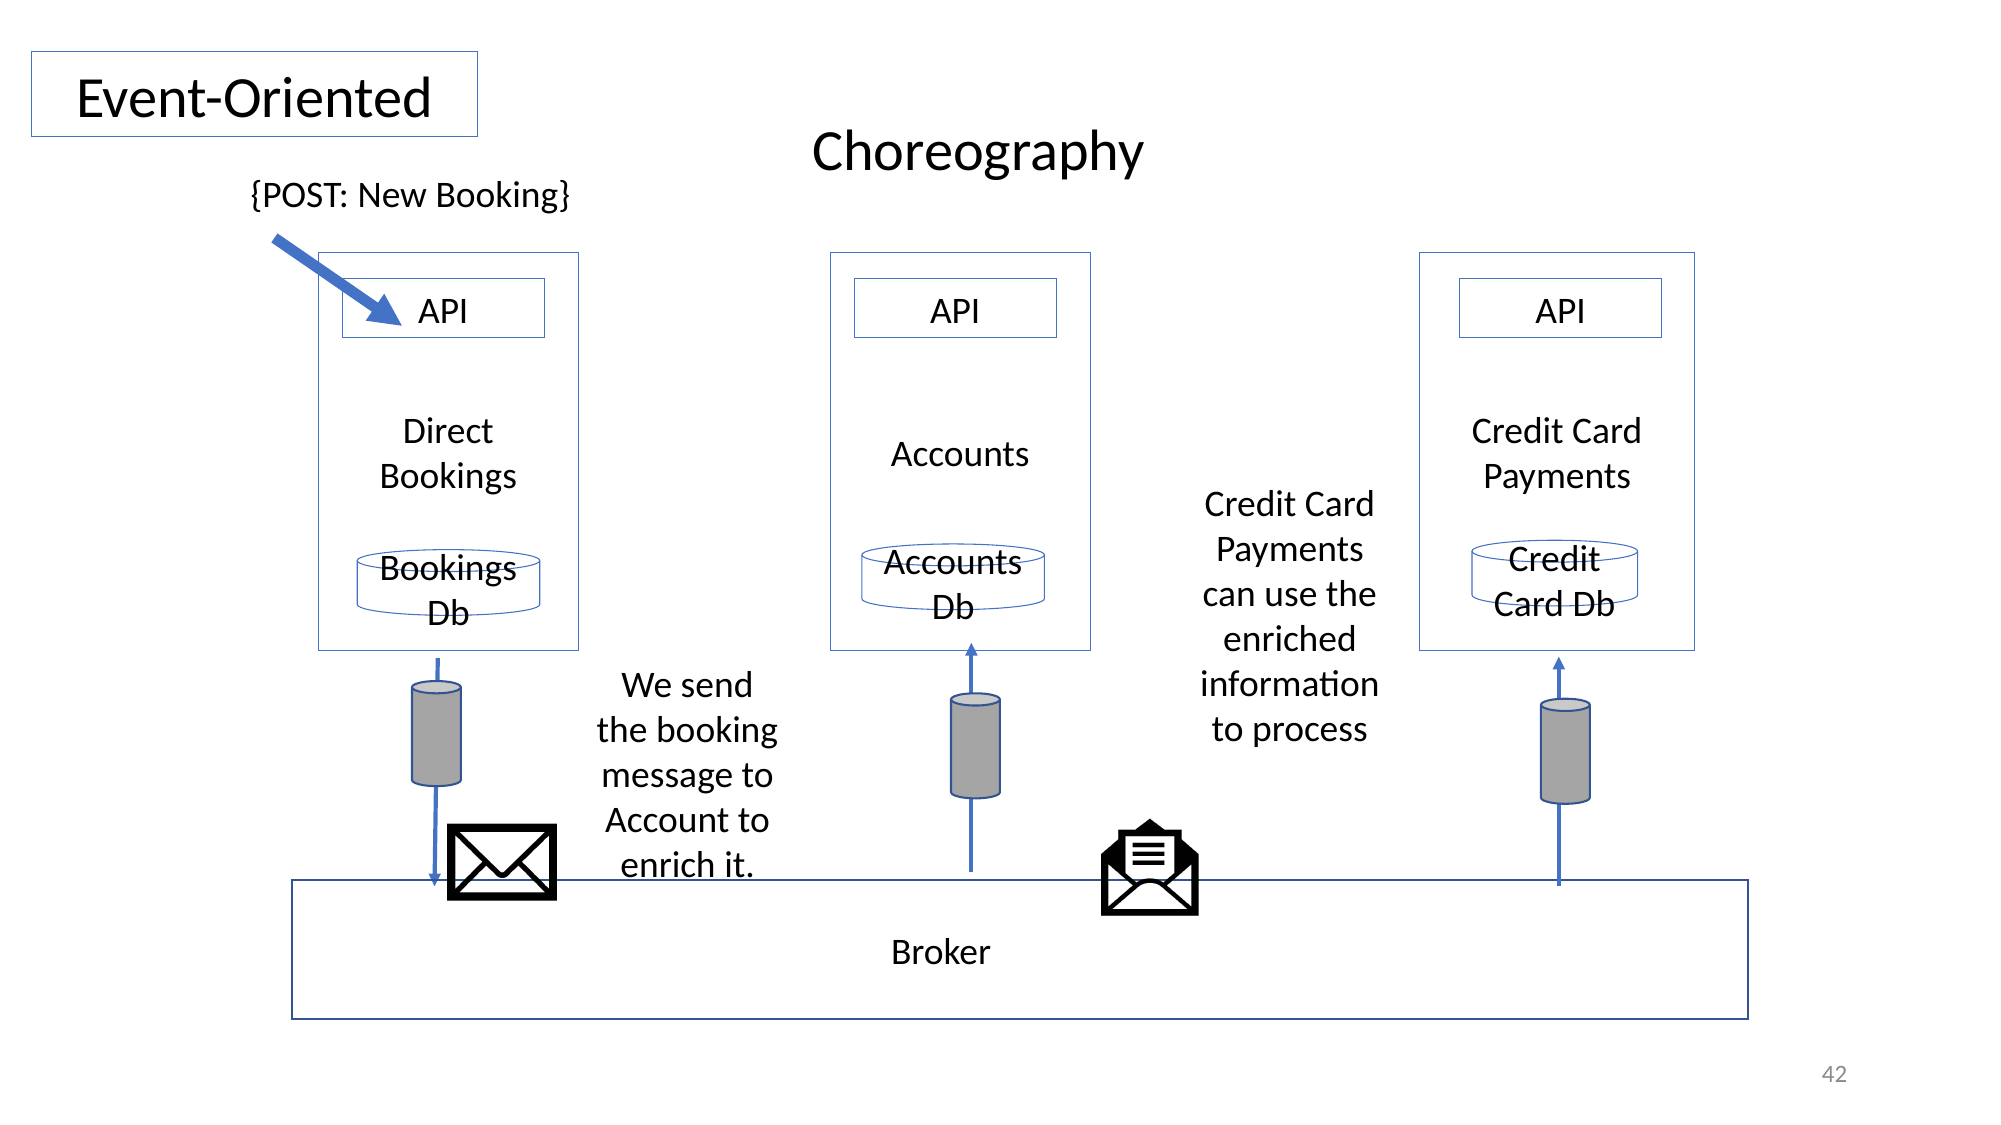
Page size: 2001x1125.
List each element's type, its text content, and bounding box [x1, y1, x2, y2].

text_box Accounts Db [861, 543, 1045, 611]
text_box [1539, 697, 1558, 805]
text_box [274, 237, 402, 326]
text_box API [342, 278, 545, 338]
text_box Accounts [830, 252, 1091, 651]
picture [436, 796, 568, 928]
slide_number 42 [1412, 1042, 1863, 1103]
text_box [949, 692, 971, 800]
text_box [438, 680, 462, 788]
text_box Credit Card Payments [1419, 252, 1695, 651]
text_box Event-Oriented [31, 51, 478, 137]
picture [1090, 814, 1207, 920]
text_box Credit Card Db [1471, 539, 1639, 607]
text_box Credit Card Payments can use the enriched information to process [1180, 471, 1400, 757]
text_box [1559, 697, 1591, 805]
text_box We send the booking message to Account to enrich it. [578, 652, 797, 893]
text_box [291, 879, 1749, 1020]
text_box [410, 680, 434, 788]
text_box Broker [876, 919, 1007, 980]
text_box [972, 692, 1001, 800]
text_box Choreography [434, 104, 1523, 189]
text_box Direct Bookings [318, 252, 579, 651]
text_box {POST: New Booking} [235, 162, 590, 222]
text_box API [1459, 278, 1662, 338]
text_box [434, 658, 438, 887]
text_box API [854, 278, 1057, 338]
text_box Bookings Db [356, 549, 541, 616]
